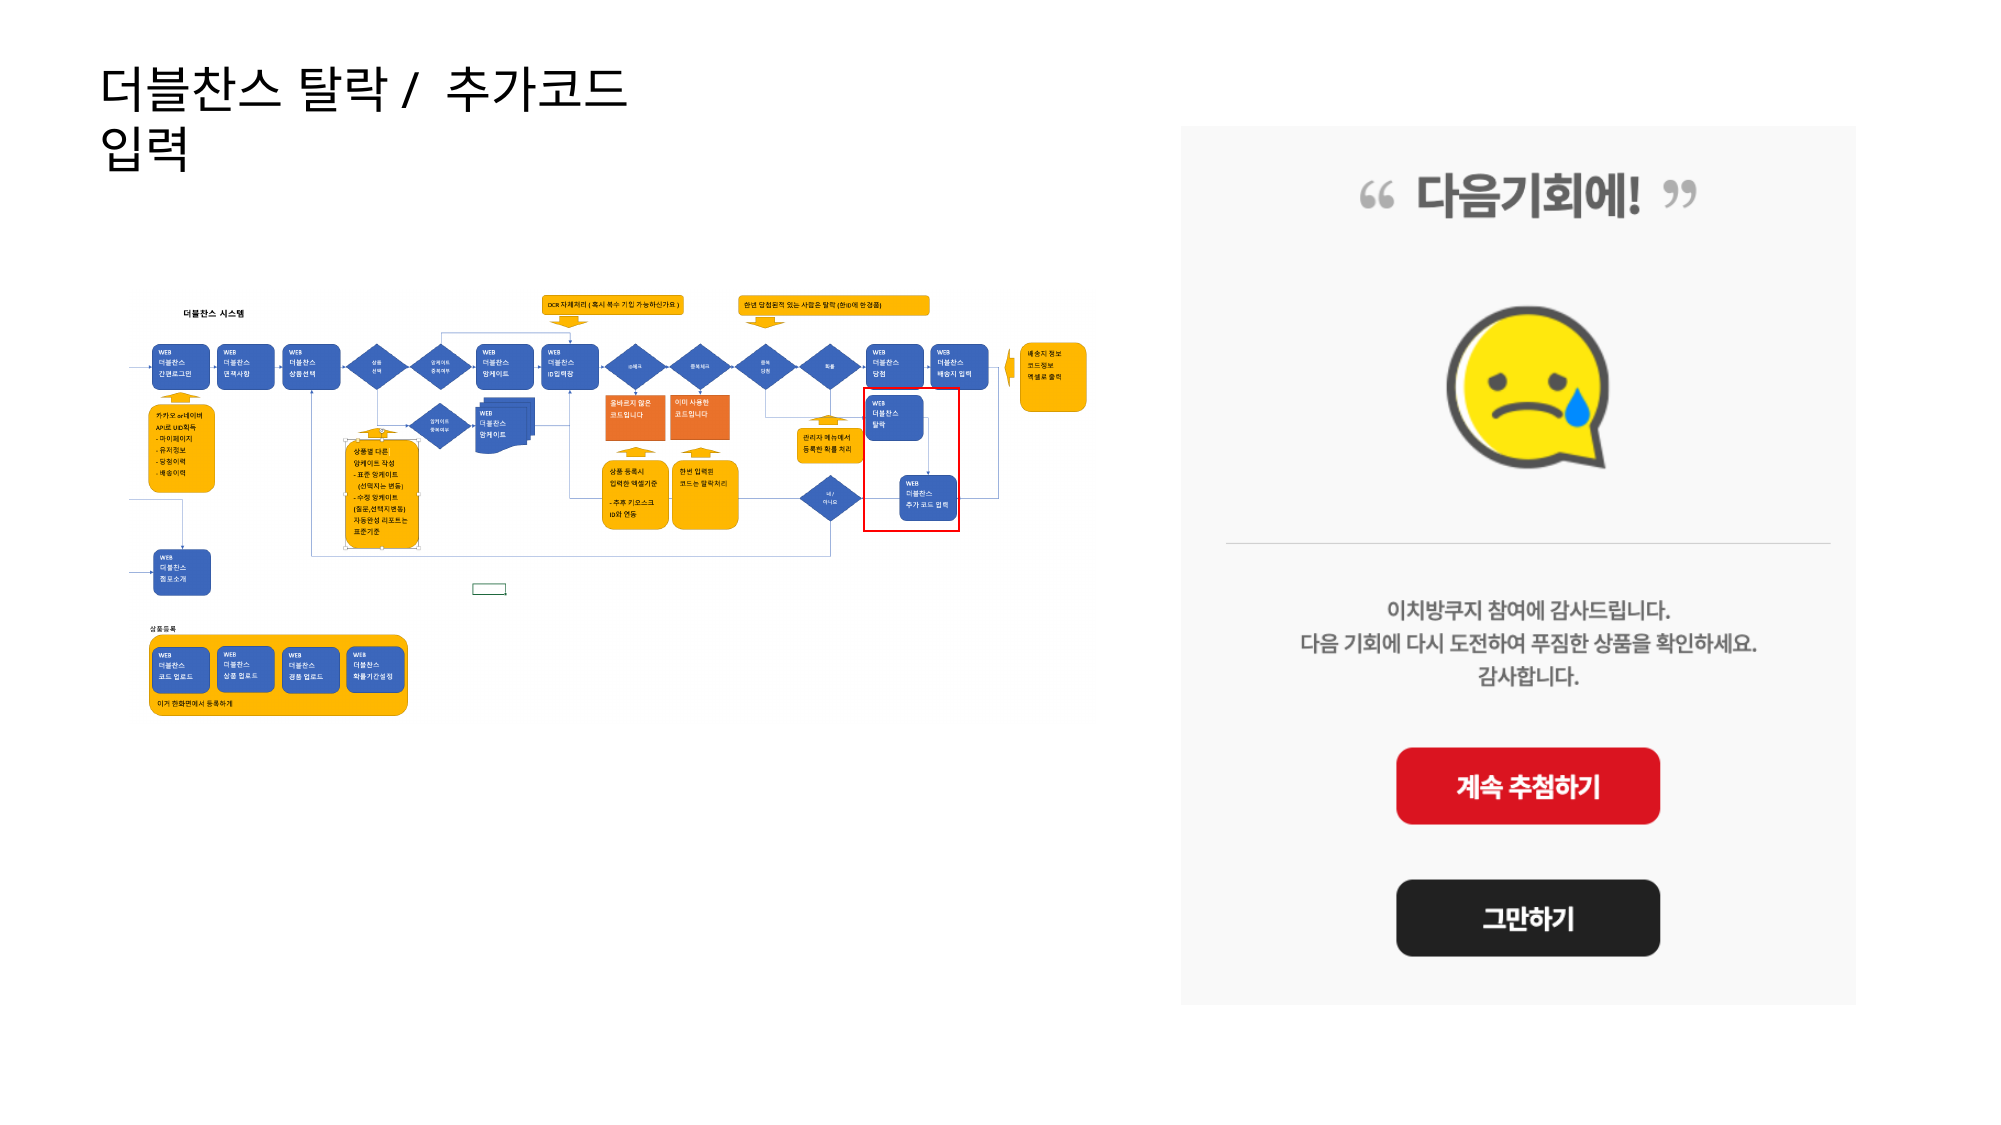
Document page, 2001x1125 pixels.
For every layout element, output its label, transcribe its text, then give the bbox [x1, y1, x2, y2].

picture [129, 288, 1096, 724]
text_box 더블찬스 탈락/ 추가코드 입력 [85, 51, 665, 186]
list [1181, 126, 1856, 1005]
